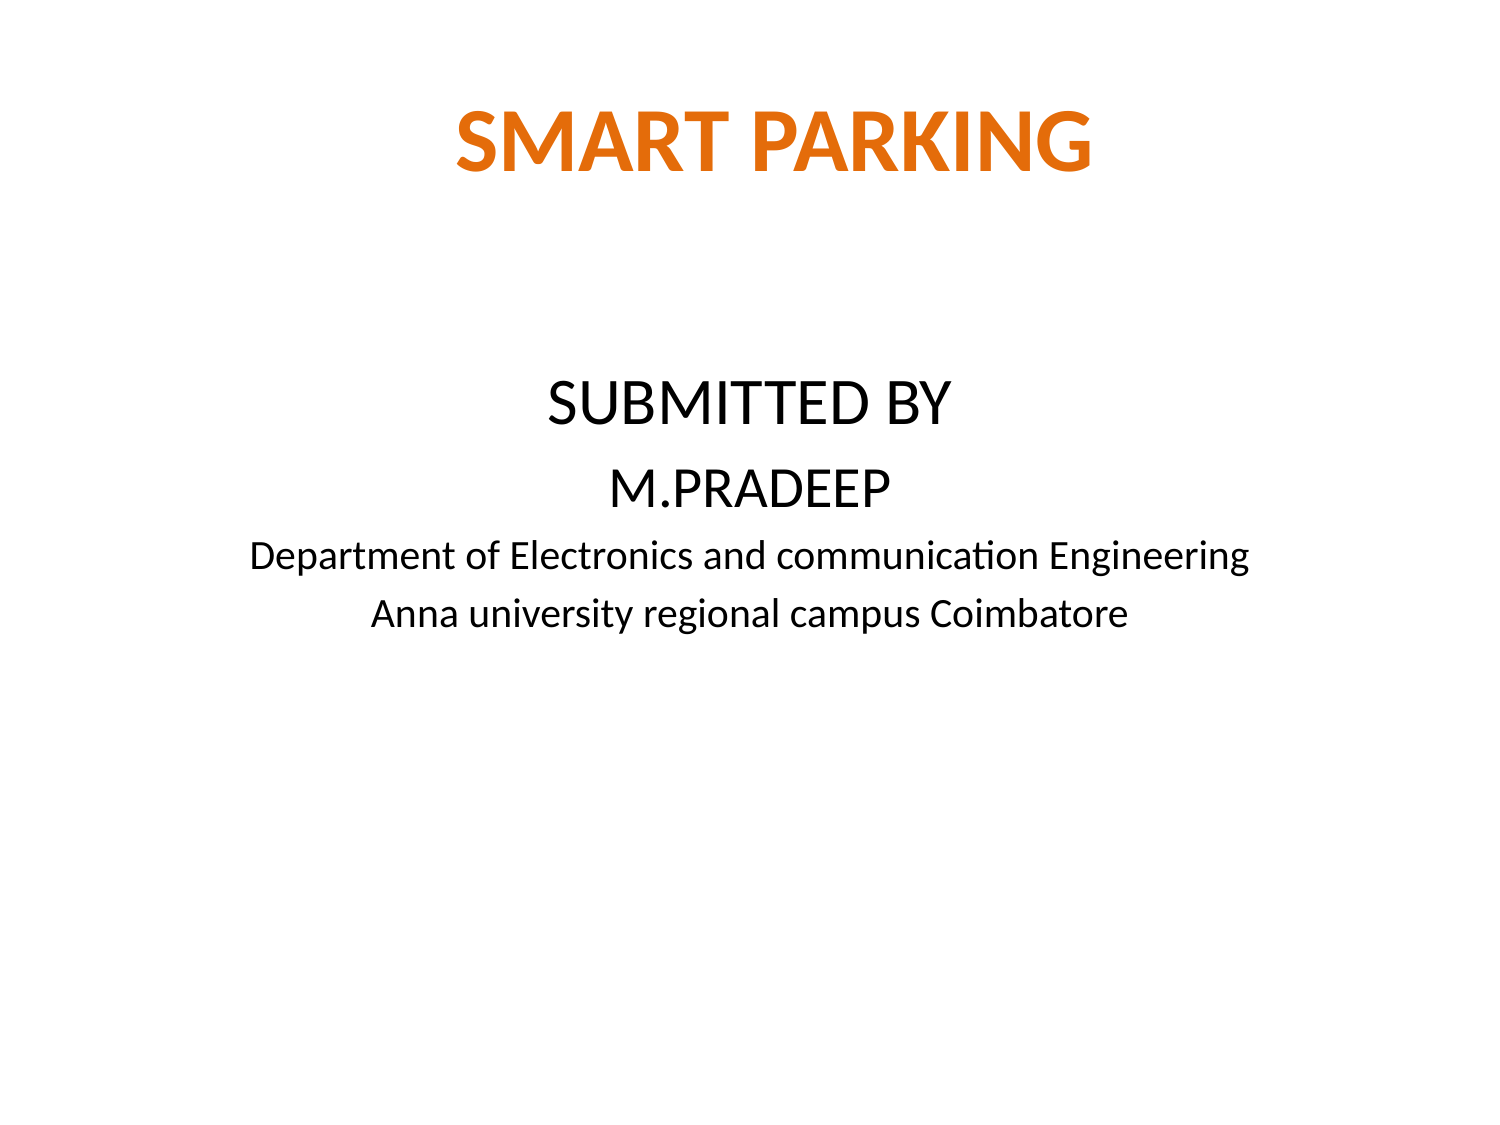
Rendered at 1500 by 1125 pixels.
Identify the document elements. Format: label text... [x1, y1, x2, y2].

title SMART PARKING [137, 0, 1413, 270]
subtitle SUBMITTED BY M.PRADEEP Department of Electronics and communication Engineering Anna university regional campus Coimbatore [225, 350, 1275, 925]
